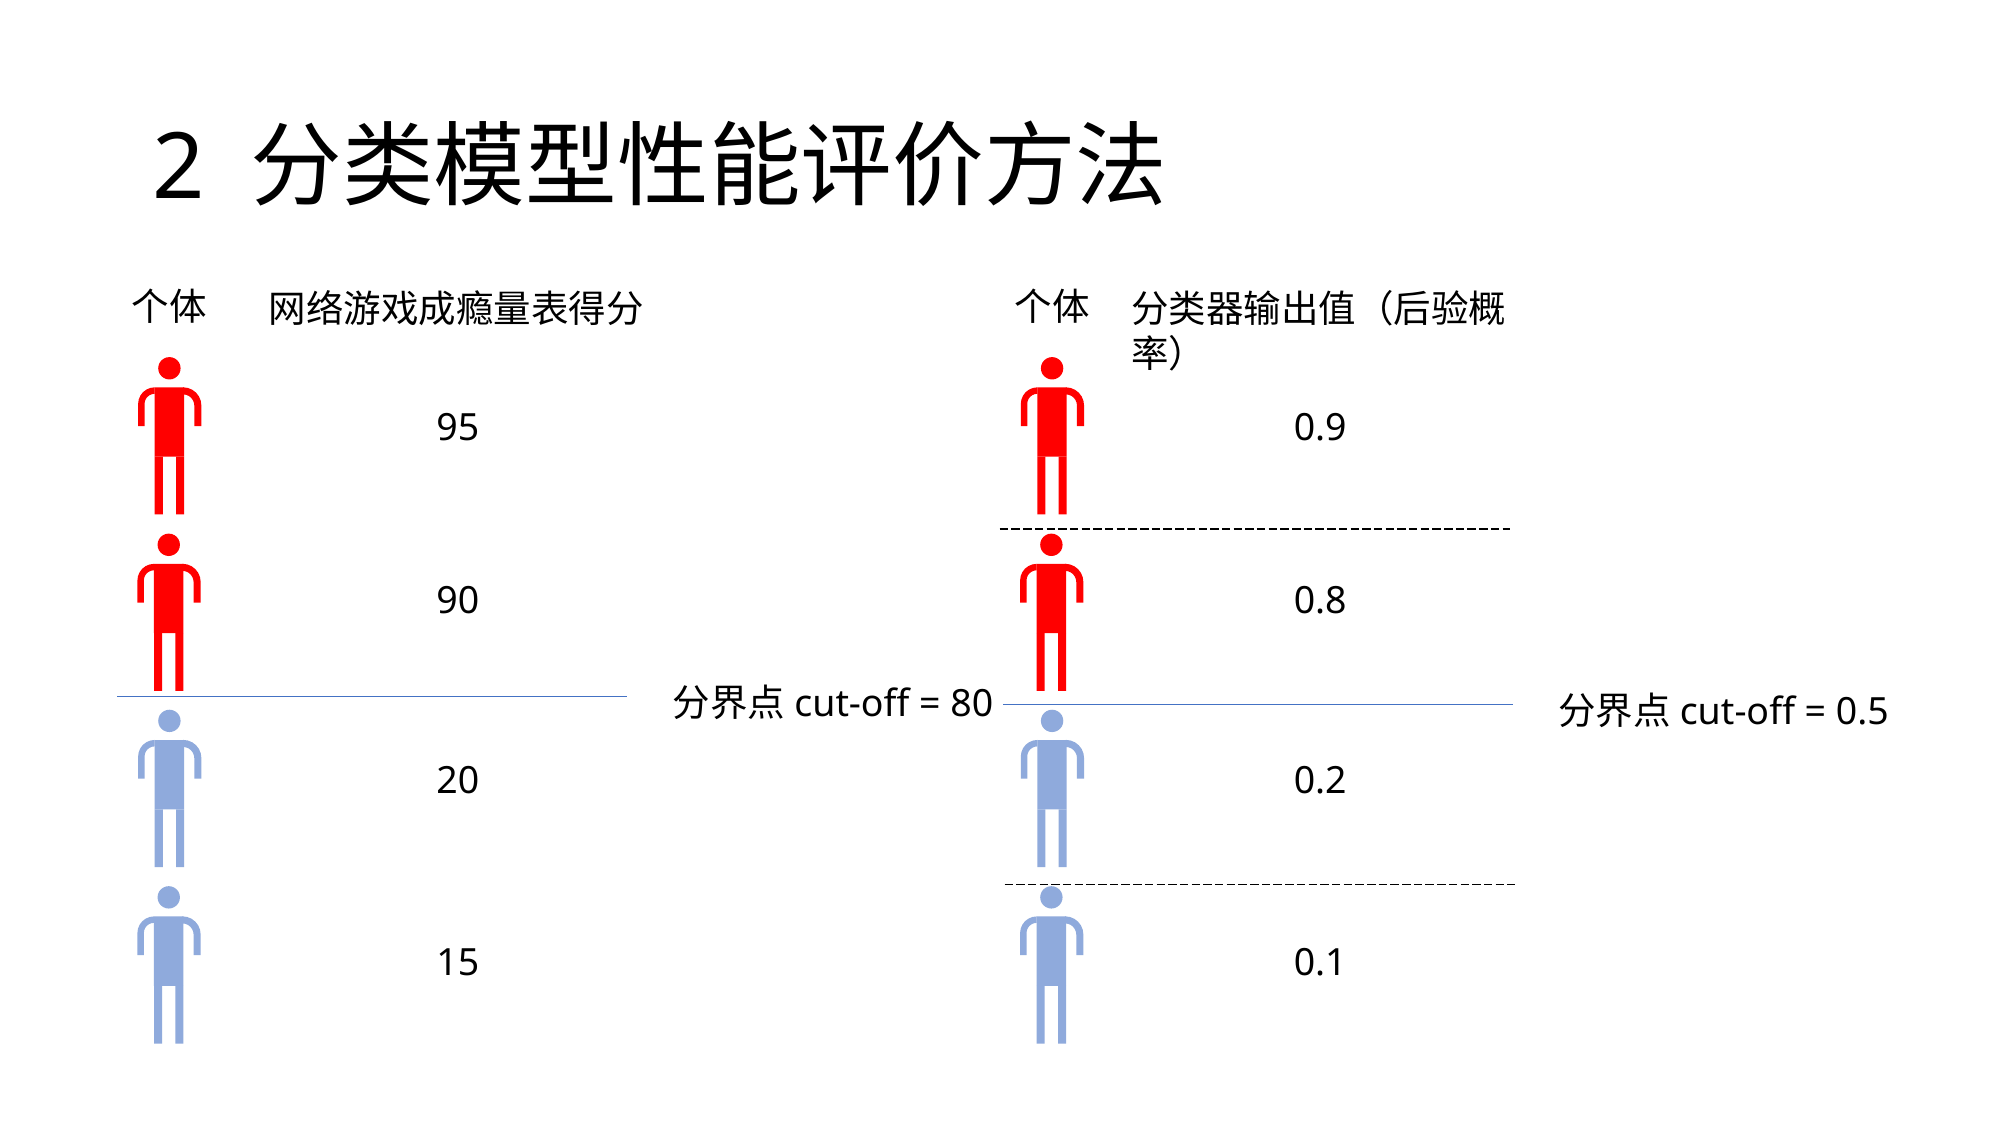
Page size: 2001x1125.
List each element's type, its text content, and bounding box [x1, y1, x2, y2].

text_box 95 [253, 395, 663, 456]
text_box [137, 533, 201, 691]
text_box 分类器输出值（后验概率） [1116, 278, 1578, 383]
title 2 分类模型性能评价方法 [137, 59, 1863, 278]
text_box 90 [253, 569, 663, 629]
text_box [1020, 533, 1084, 691]
text_box 个体 [117, 275, 234, 336]
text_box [1020, 709, 1085, 868]
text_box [138, 357, 202, 515]
text_box 0.8 [1116, 569, 1525, 629]
text_box 15 [253, 930, 663, 990]
text_box 分界点cut-off = 0.5 [1543, 679, 1904, 740]
text_box 个体 [999, 278, 1116, 336]
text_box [1020, 357, 1085, 515]
text_box 0.2 [1116, 748, 1525, 809]
text_box 分界点cut-off = 80 [658, 671, 1009, 732]
text_box 0.9 [1116, 395, 1525, 456]
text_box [138, 709, 202, 868]
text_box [1020, 886, 1084, 1044]
text_box 20 [253, 748, 663, 809]
text_box 0.1 [1116, 930, 1525, 990]
text_box 网络游戏成瘾量表得分 [253, 278, 663, 338]
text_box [137, 886, 201, 1044]
